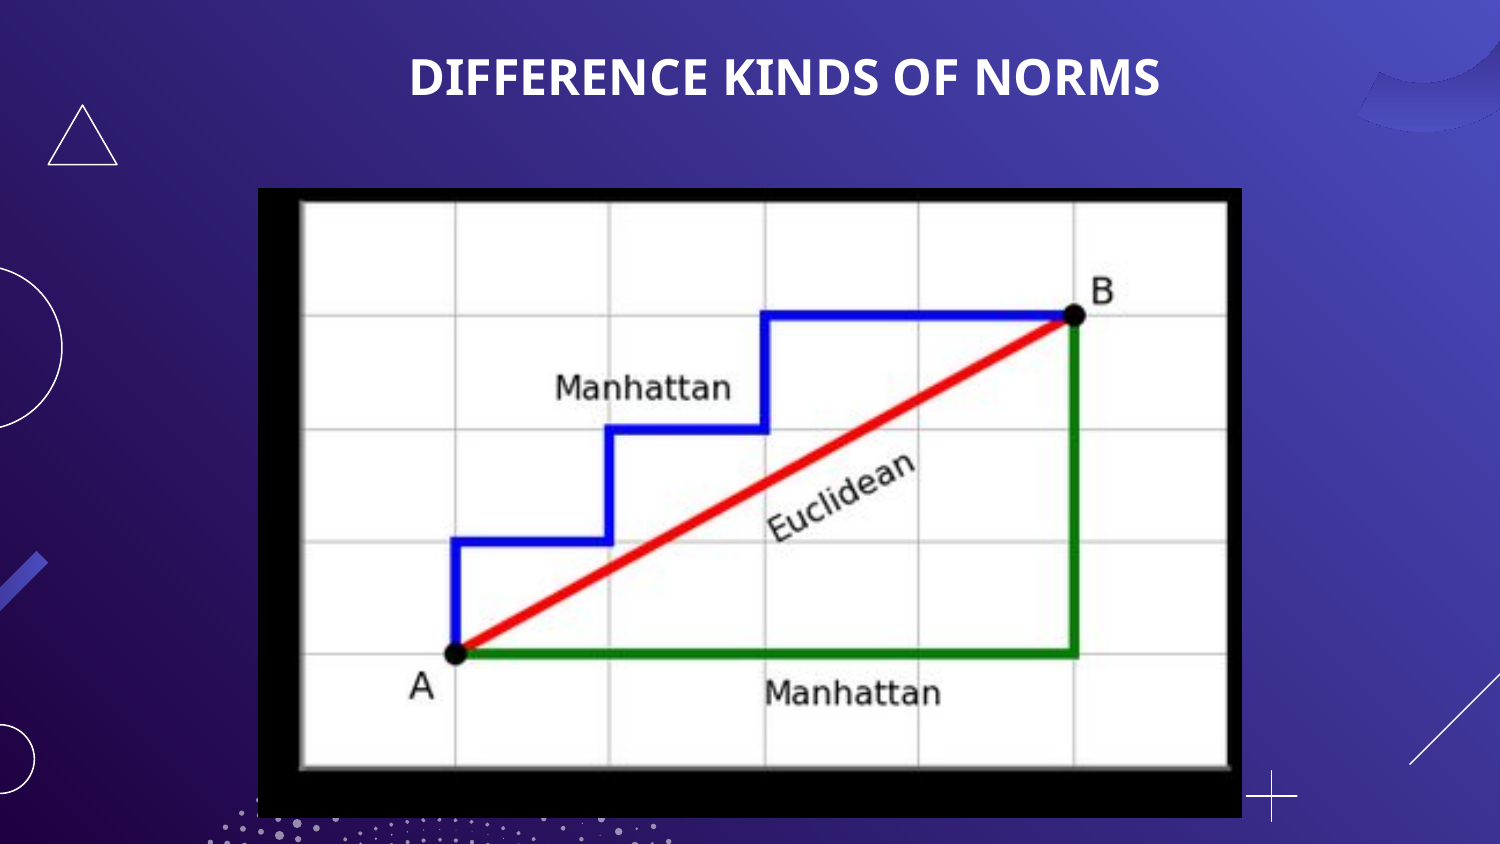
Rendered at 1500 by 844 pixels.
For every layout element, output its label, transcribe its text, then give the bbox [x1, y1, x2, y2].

picture [258, 188, 1242, 818]
text_box DIFFERENCE KINDS OF NORMS [393, 47, 1326, 104]
